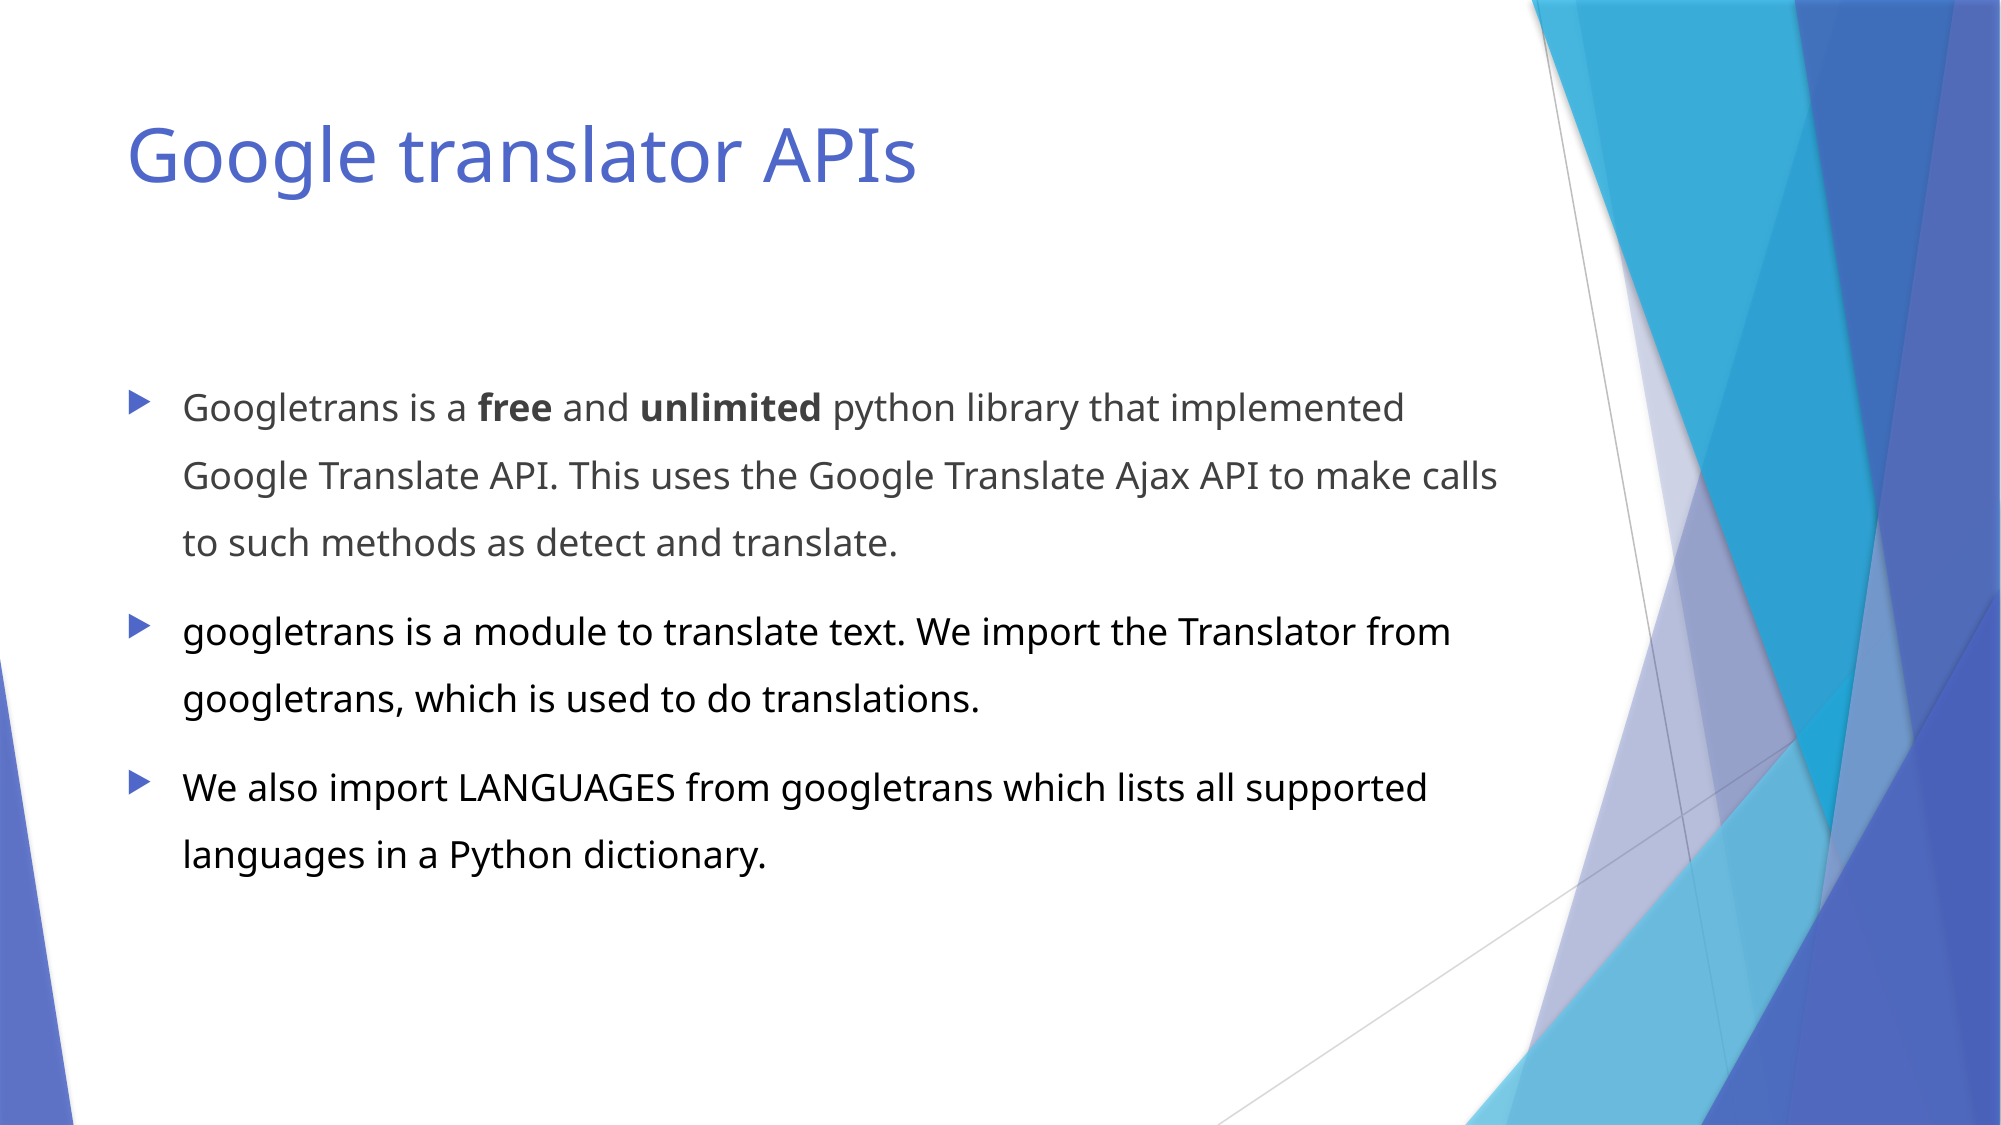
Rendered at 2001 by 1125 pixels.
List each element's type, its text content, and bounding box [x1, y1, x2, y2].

list Googletrans is a free and unlimited python library that implemented Google Translate API. This uses the Google Translate Ajax API to make calls to such methods as detect and translate. googletrans is a module to translate text. We import the Translator from googletrans, which is used to do translations. We also import LANGUAGES from googletrans which lists all supported languages in a Python dictionary. [111, 354, 1522, 992]
title Google translator APIs [111, 99, 1522, 317]
